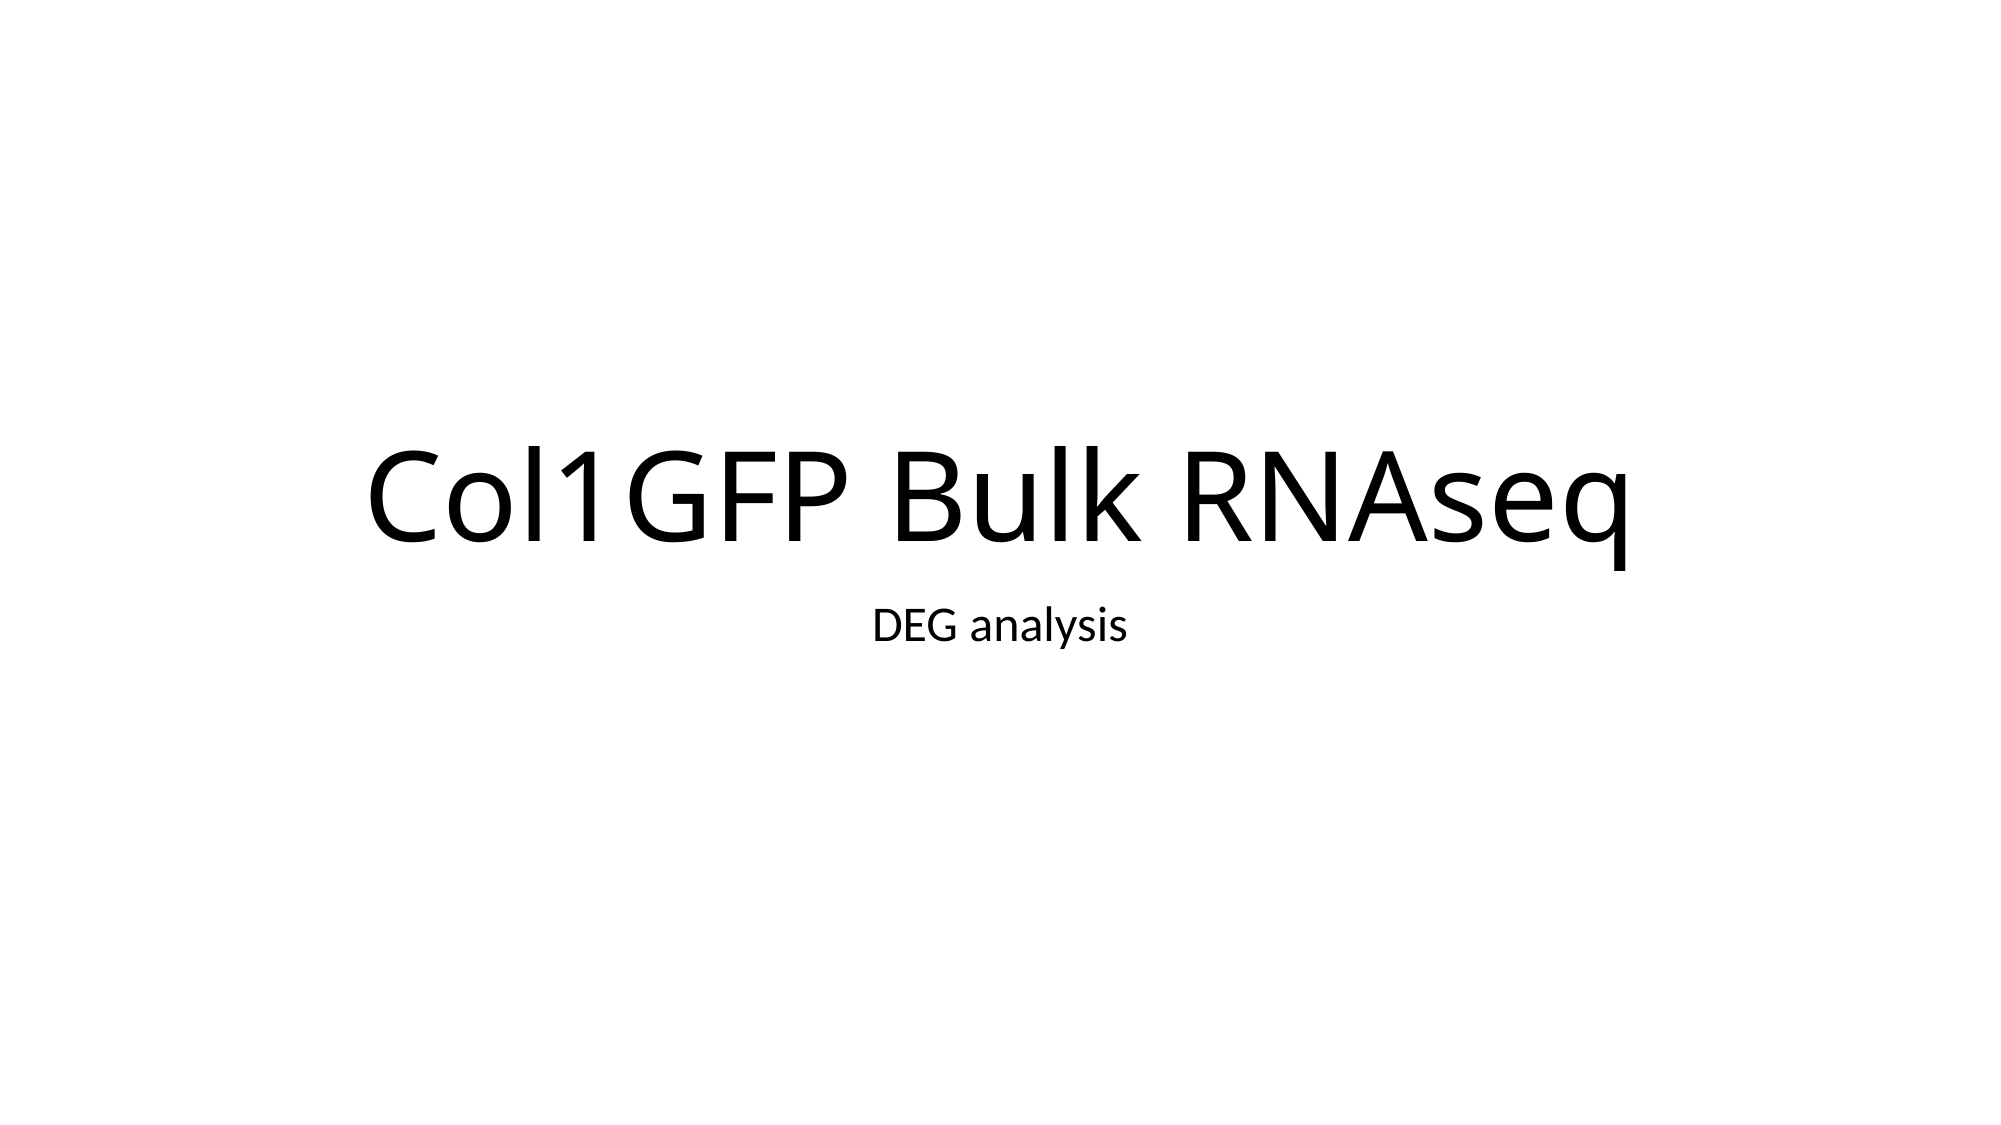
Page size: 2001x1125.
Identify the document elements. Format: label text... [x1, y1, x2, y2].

title Col1GFP Bulk RNAseq [249, 184, 1750, 576]
subtitle DEG analysis [249, 590, 1750, 863]
